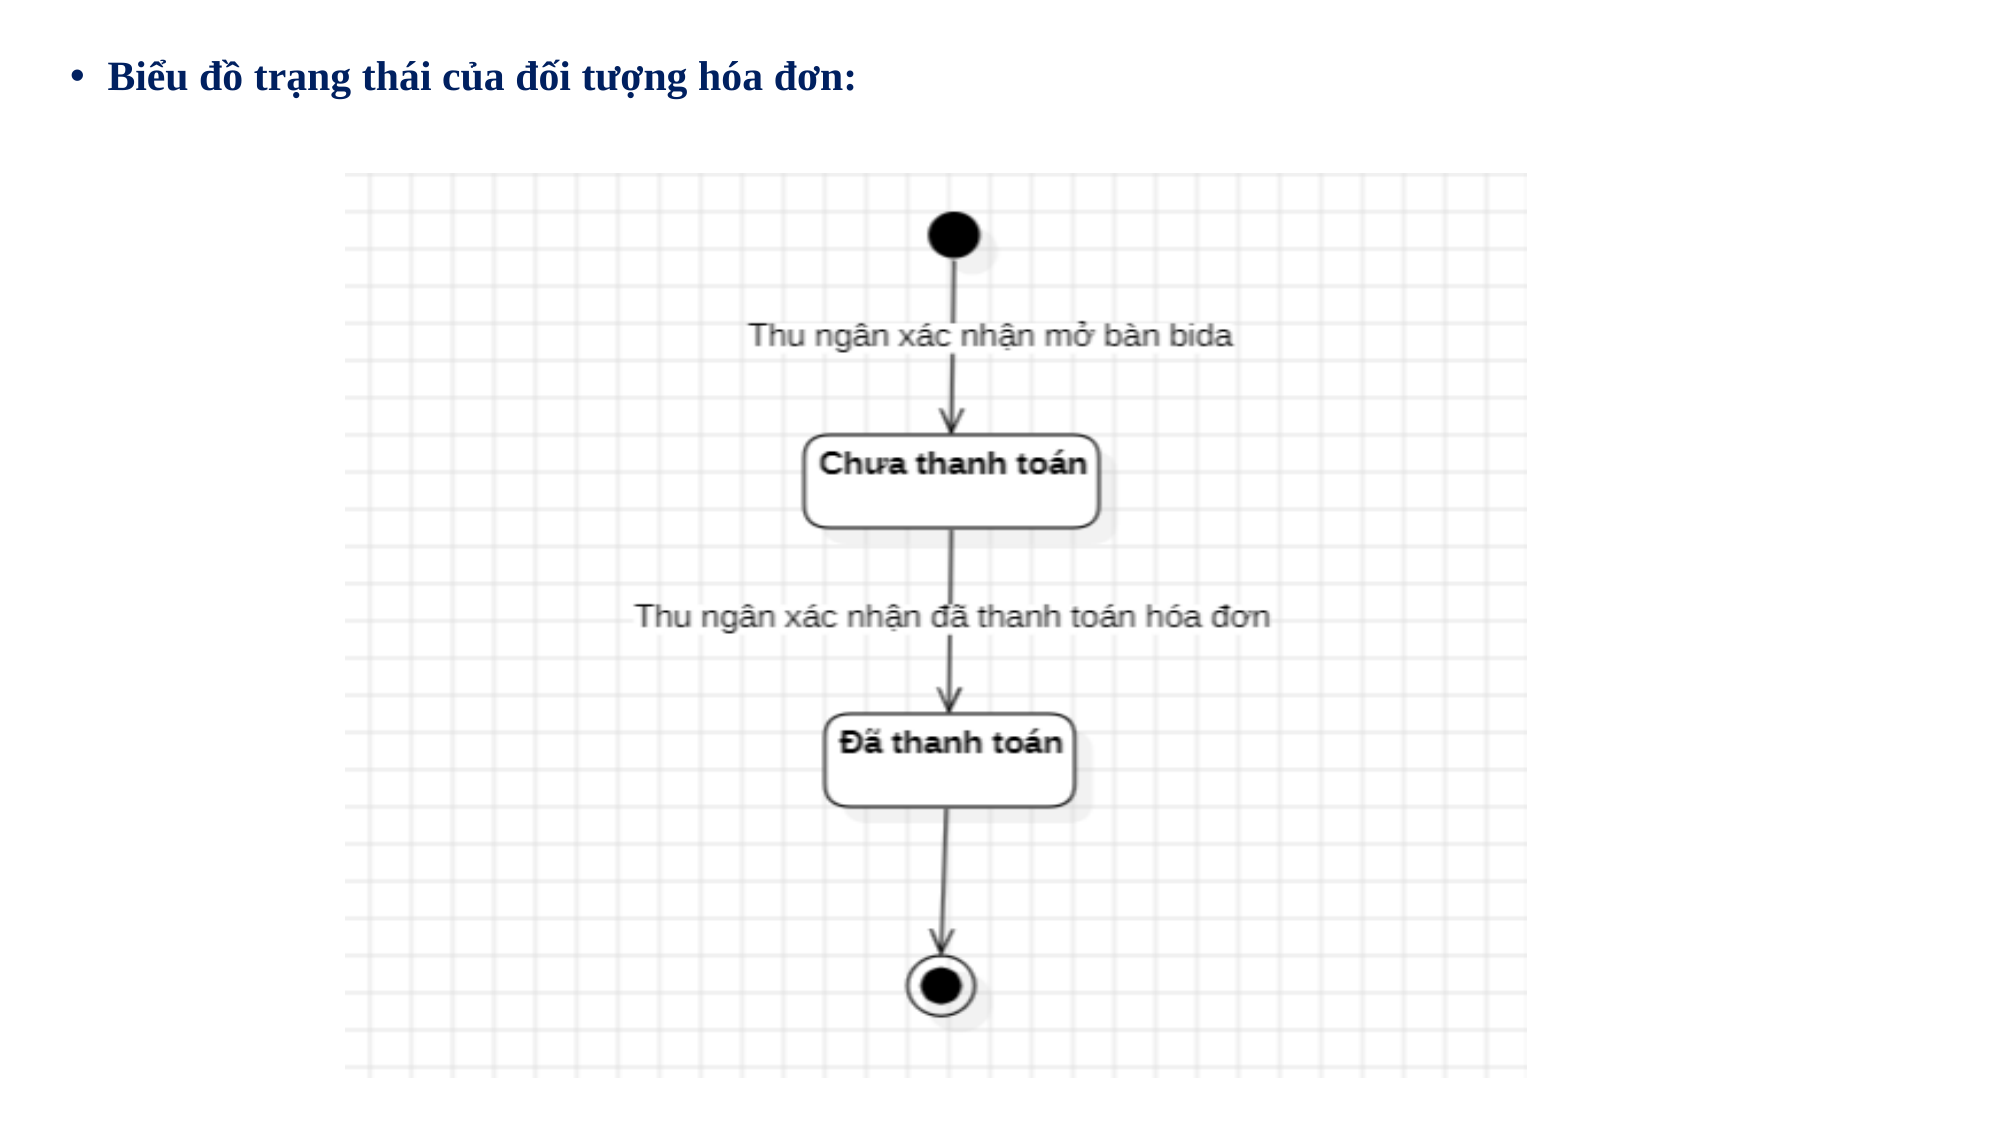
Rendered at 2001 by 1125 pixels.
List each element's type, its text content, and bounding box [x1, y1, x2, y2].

list Biểu đồ trạng thái của đối tượng hóa đơn: [55, 47, 1863, 1014]
picture [345, 173, 1527, 1078]
